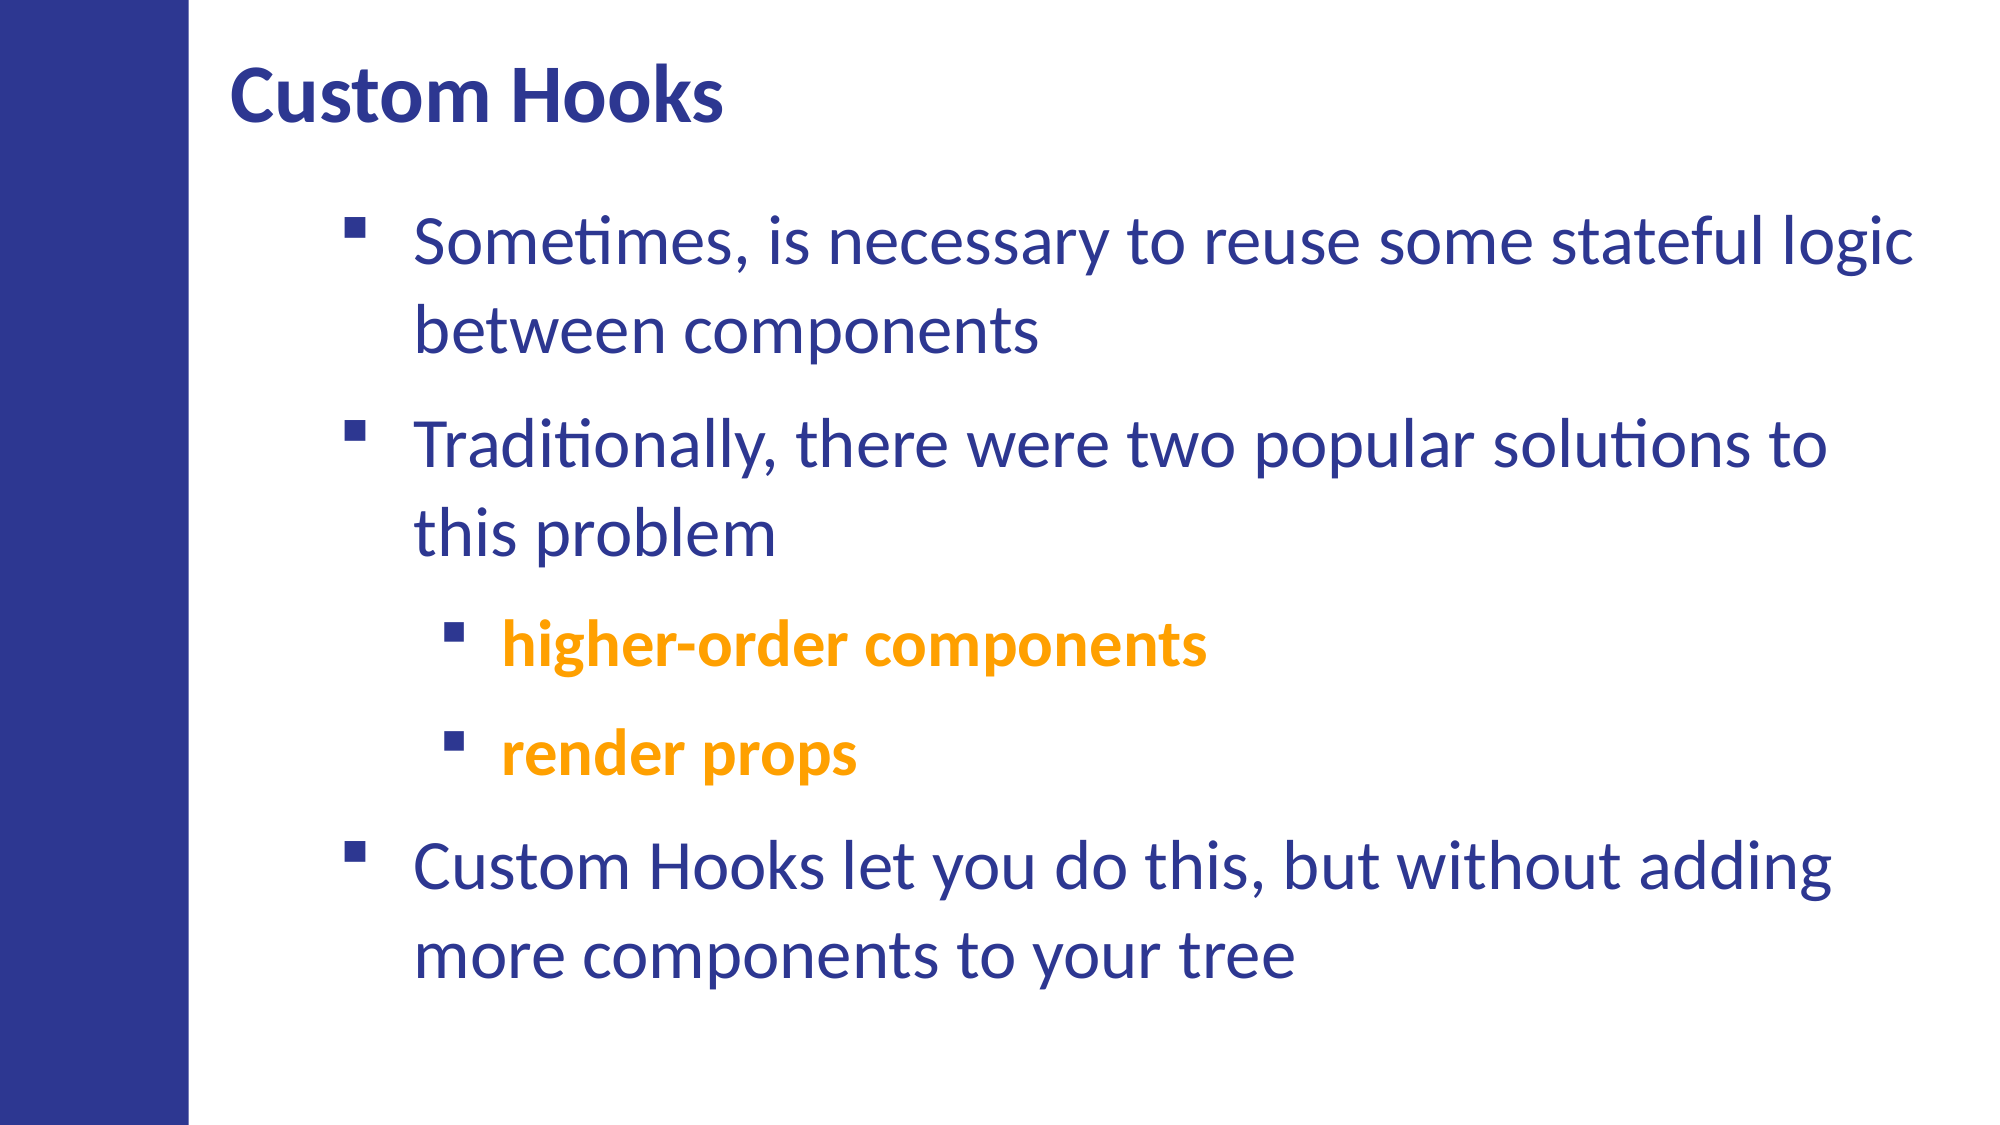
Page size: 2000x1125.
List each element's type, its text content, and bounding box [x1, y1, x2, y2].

list Sometimes, is necessary to reuse some stateful logic between components Traditionally, there were two popular solutions to this problem higher-order components render props Custom Hooks let you do this, but without adding more components to your tree [321, 183, 1968, 1050]
title Custom Hooks [212, 16, 1591, 162]
